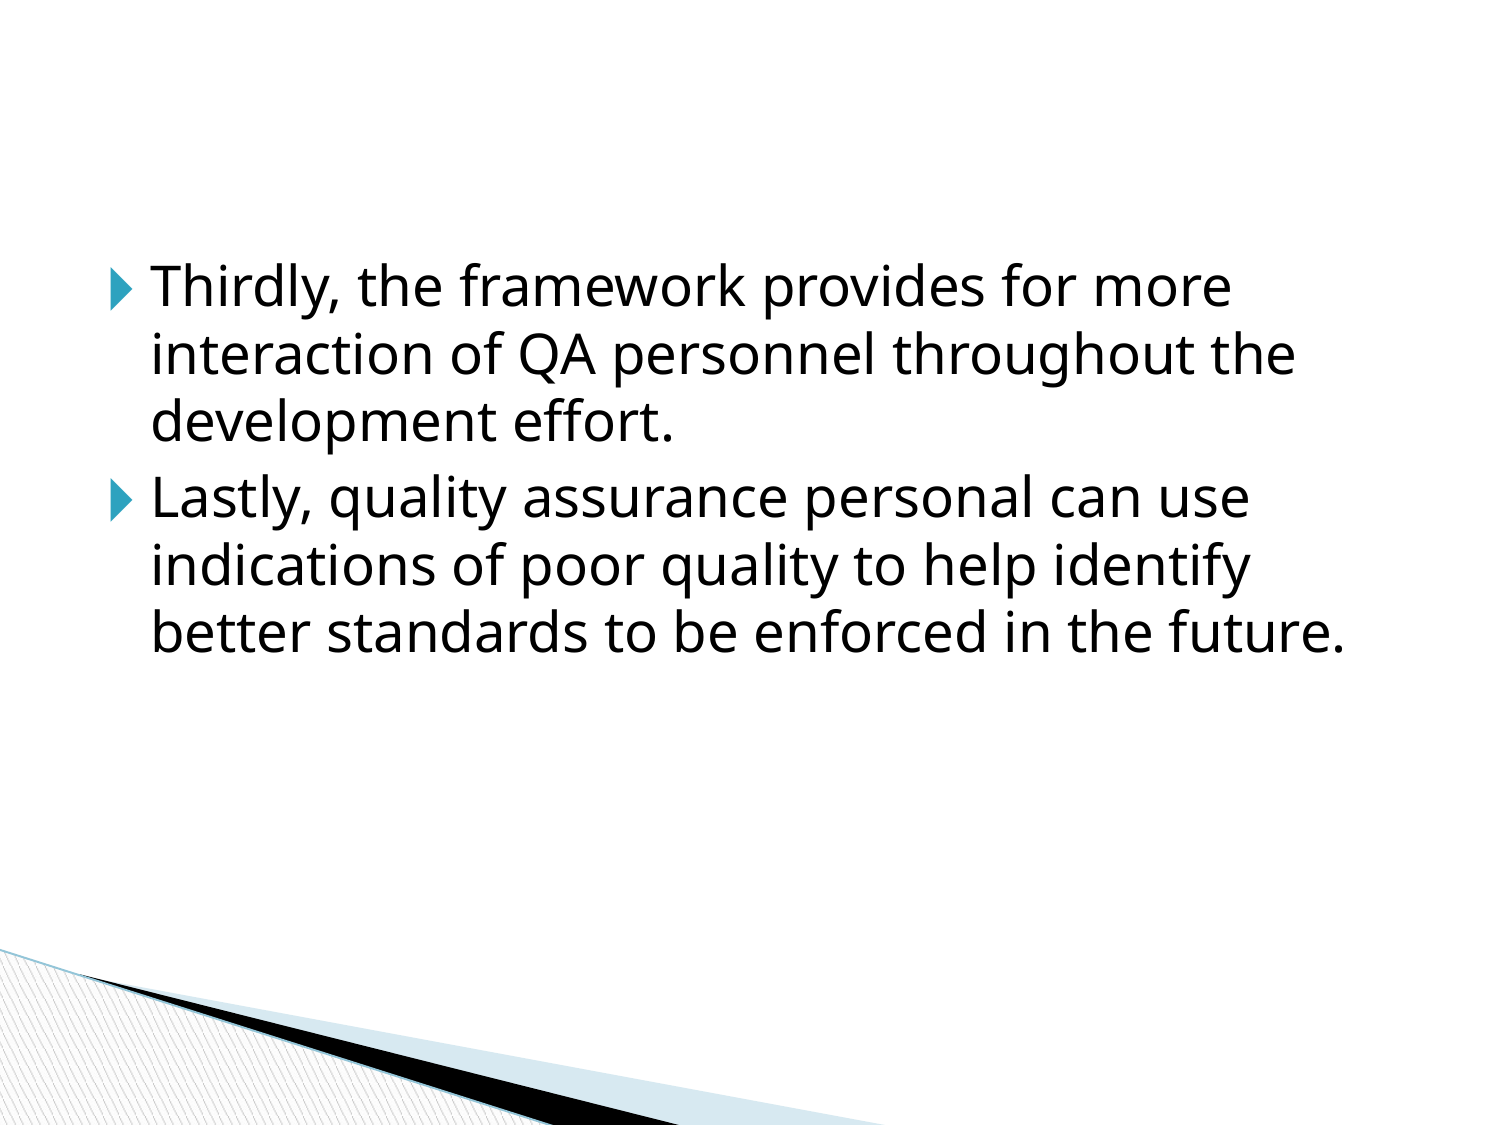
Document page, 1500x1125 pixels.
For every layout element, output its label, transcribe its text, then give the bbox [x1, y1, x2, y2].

list Thirdly, the framework provides for more interaction of QA personnel throughout the development effort. Lastly, quality assurance personal can use indications of poor quality to help identify better standards to be enforced in the future. [75, 243, 1425, 986]
